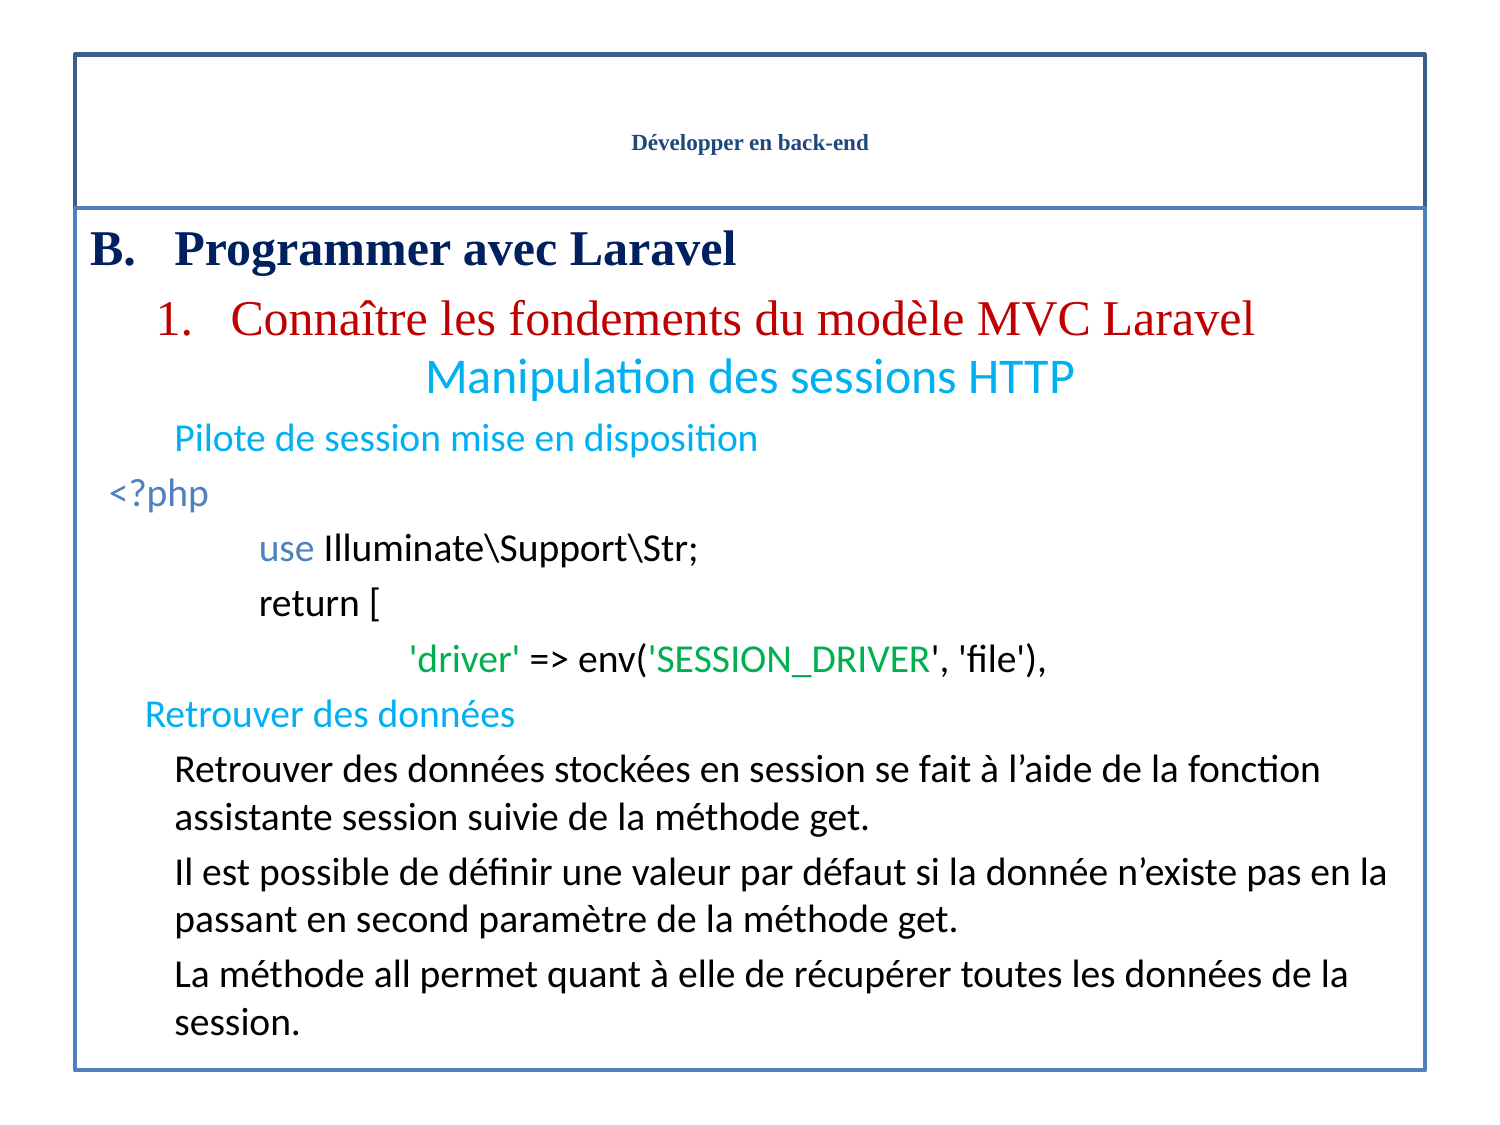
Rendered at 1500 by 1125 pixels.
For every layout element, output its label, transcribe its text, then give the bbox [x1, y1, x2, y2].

title Développer en back-end [75, 64, 1425, 206]
text_box [73, 52, 1427, 206]
list Programmer avec Laravel Connaître les fondements du modèle MVC Laravel Manipulation des sessions HTTP Pilote de session mise en disposition <?php use Illuminate\Support\Str; return [ 'driver' => env('SESSION_DRIVER', 'file'), Retrouver des données Retrouver des données stockées en session se fait à l’aide de la fonction assistante session suivie de la méthode get. Il est possible de définir une valeur par défaut si la donnée n’existe pas en la passant en second paramètre de la méthode get. La méthode all permet quant à elle de récupérer toutes les données de la session. [73, 206, 1427, 1072]
